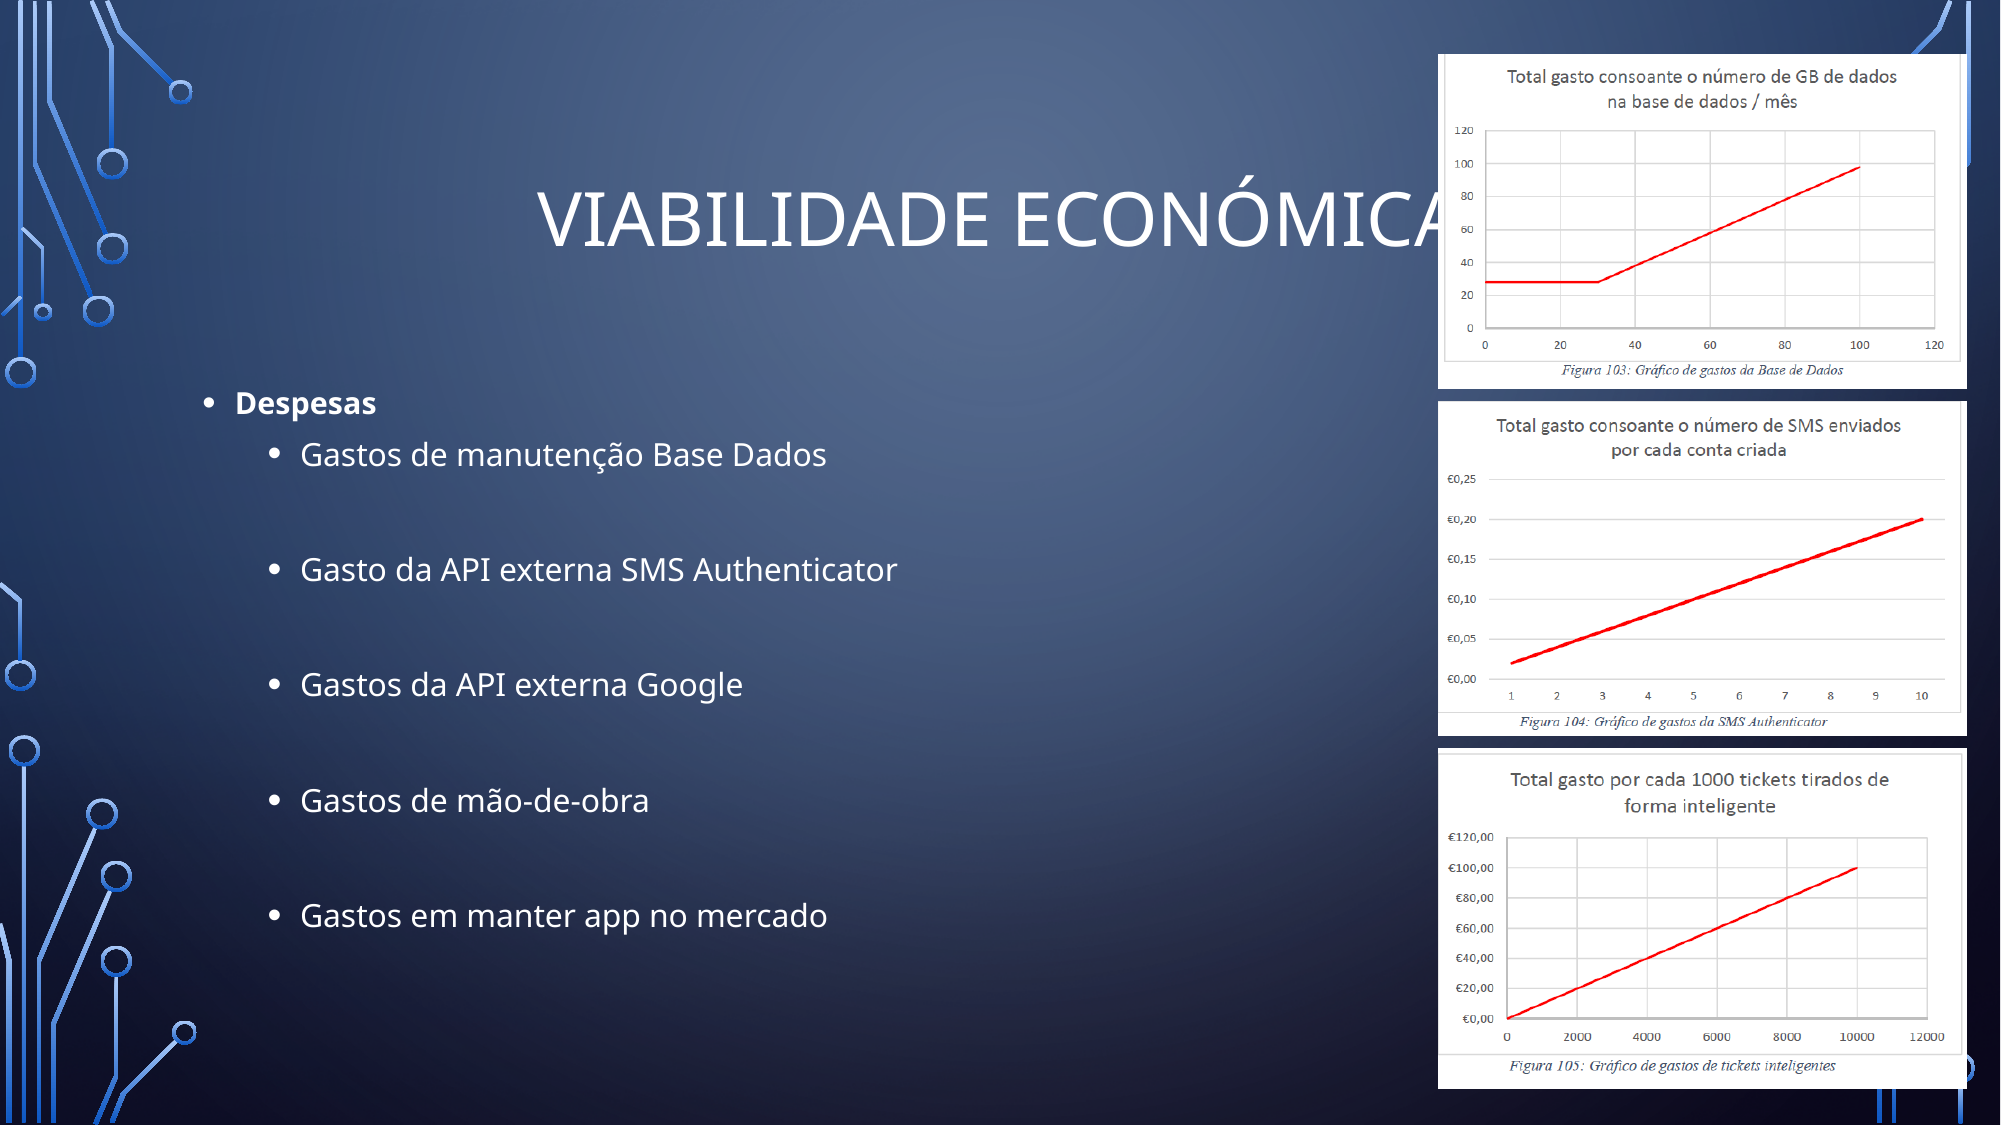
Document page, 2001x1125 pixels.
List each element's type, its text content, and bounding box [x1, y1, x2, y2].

list Despesas Gastos de manutenção Base Dados Gasto da API externa SMS Authenticator Gastos da API externa Google Gastos de mão-de-obra Gastos em manter app no mercado [187, 369, 1813, 950]
title Viabilidade Económica [187, 101, 1437, 344]
picture [1437, 401, 1967, 736]
picture [1437, 748, 1967, 1089]
picture [1437, 54, 1967, 389]
